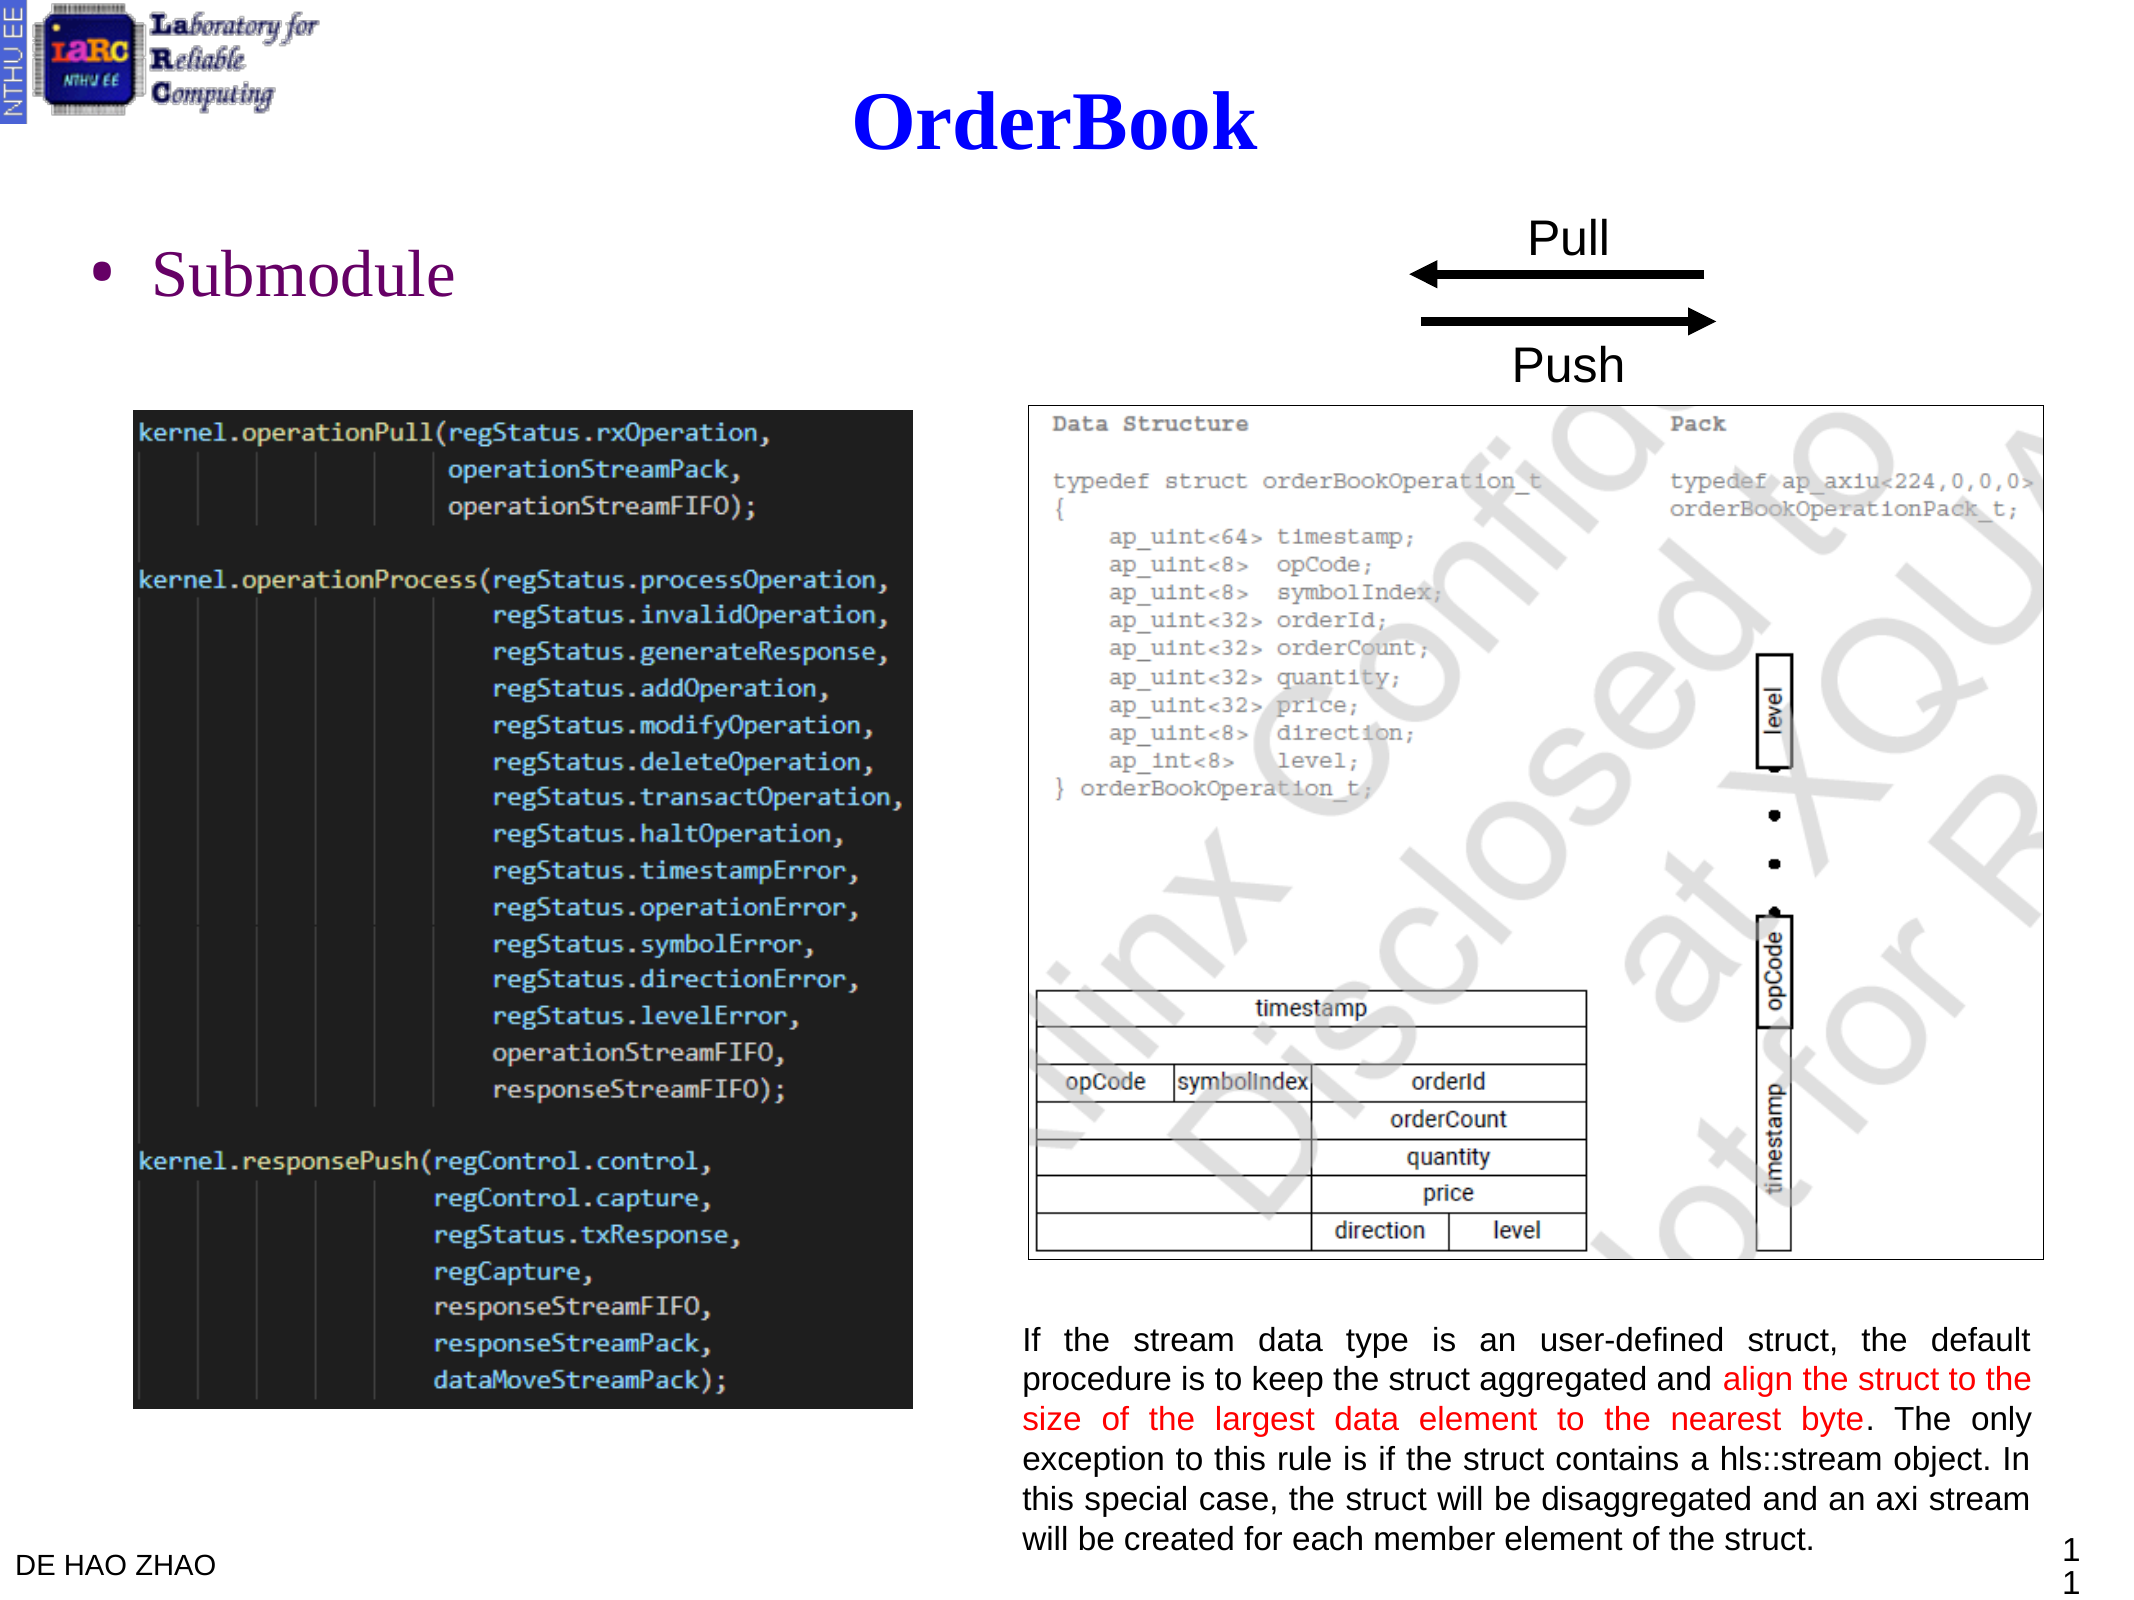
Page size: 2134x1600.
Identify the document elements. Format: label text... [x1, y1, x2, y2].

title OrderBook [74, 9, 2045, 220]
picture [133, 409, 914, 1409]
text_box Push [1496, 329, 1641, 400]
text_box Pull [1512, 197, 1625, 273]
slide_number 11 [2046, 1520, 2108, 1572]
list Submodule [74, 220, 2049, 1533]
text_box If the stream data type is an user-defined struct, the default procedure is to keep the struct aggregated and align the struct to the size of the largest data element to the nearest byte. The only exception to this rule is if the struct contains a hls::stream object. In this special case, the struct will be disaggregated and an axi stream will be created for each member element of the struct. [1007, 1310, 2048, 1565]
picture [1028, 404, 2044, 1261]
picture [0, 0, 328, 124]
